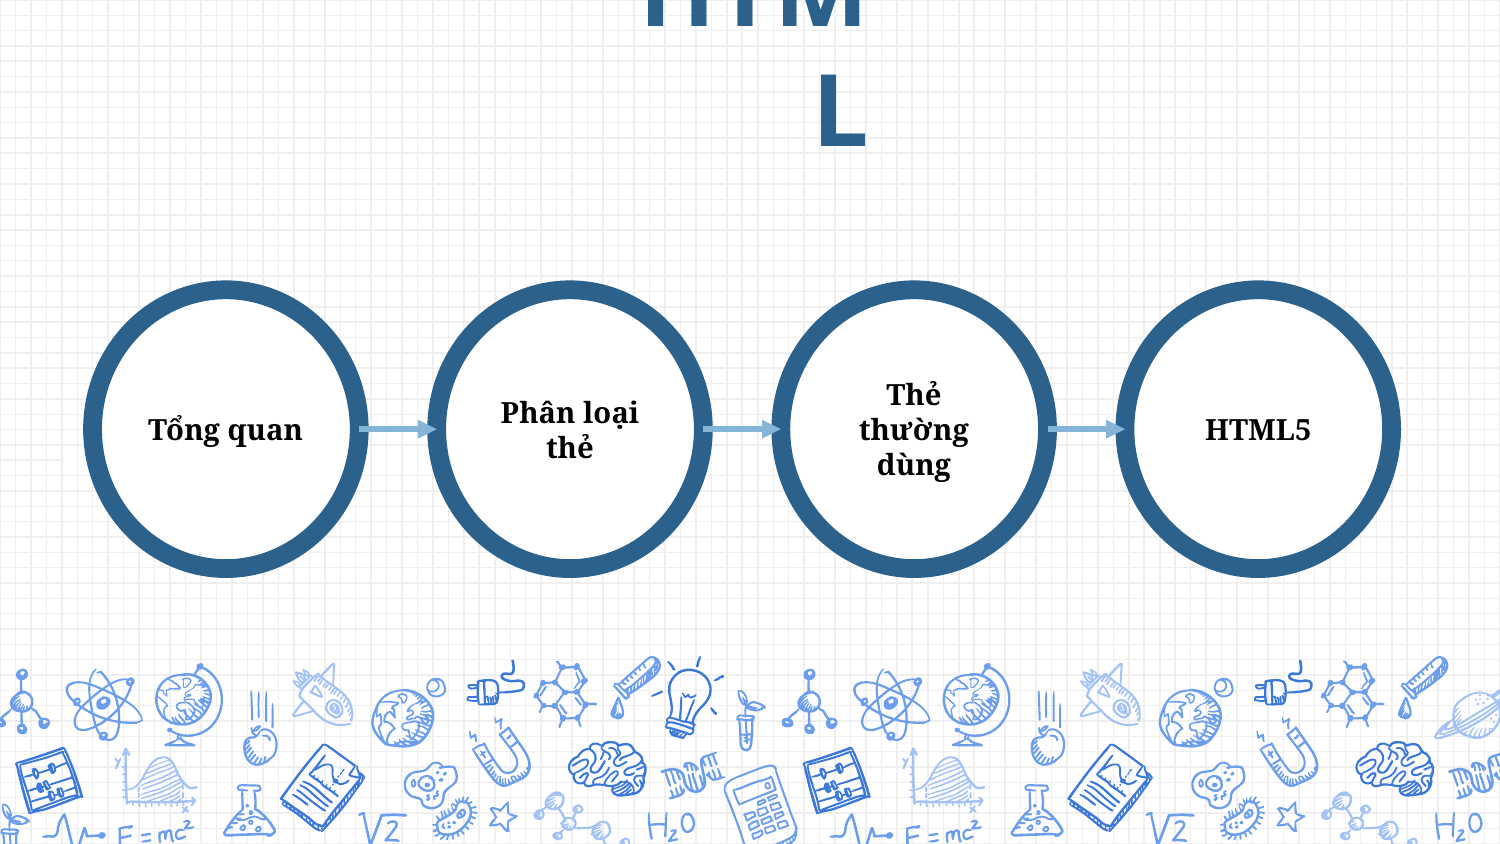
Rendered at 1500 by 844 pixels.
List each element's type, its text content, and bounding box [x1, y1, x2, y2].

text_box Thẻ thường dùng [780, 289, 1048, 569]
title HTML [570, 46, 884, 182]
text_box Tổng quan [92, 289, 360, 569]
text_box HTML5 [1124, 289, 1392, 569]
text_box Phân loại thẻ [436, 289, 704, 569]
